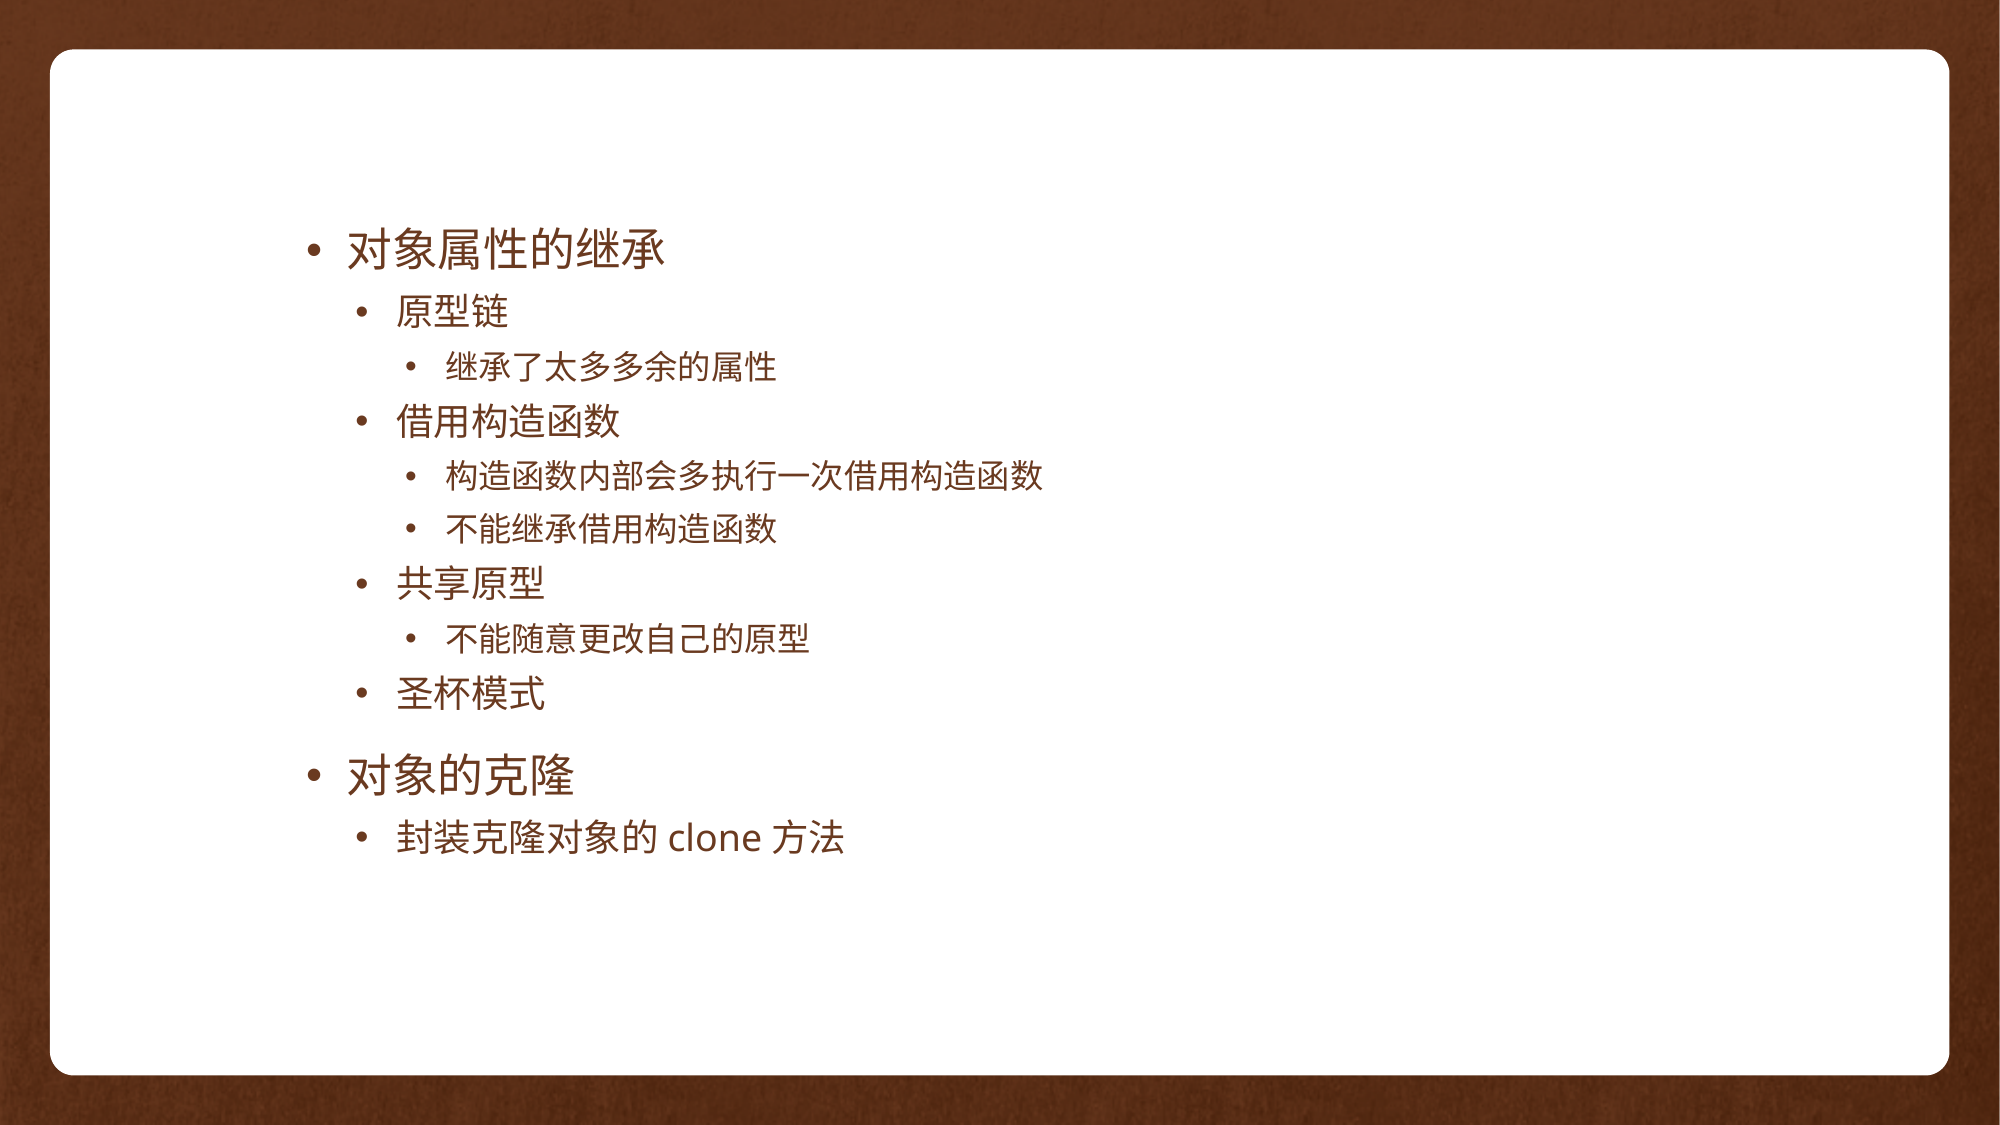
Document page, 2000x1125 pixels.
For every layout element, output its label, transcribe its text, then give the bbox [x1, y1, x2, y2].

list 对象属性的继承 原型链 继承了太多多余的属性 借用构造函数 构造函数内部会多执行一次借用构造函数 不能继承借用构造函数 共享原型 不能随意更改自己的原型 圣杯模式 对象的克隆 封装克隆对象的clone方法 [291, 219, 1520, 976]
